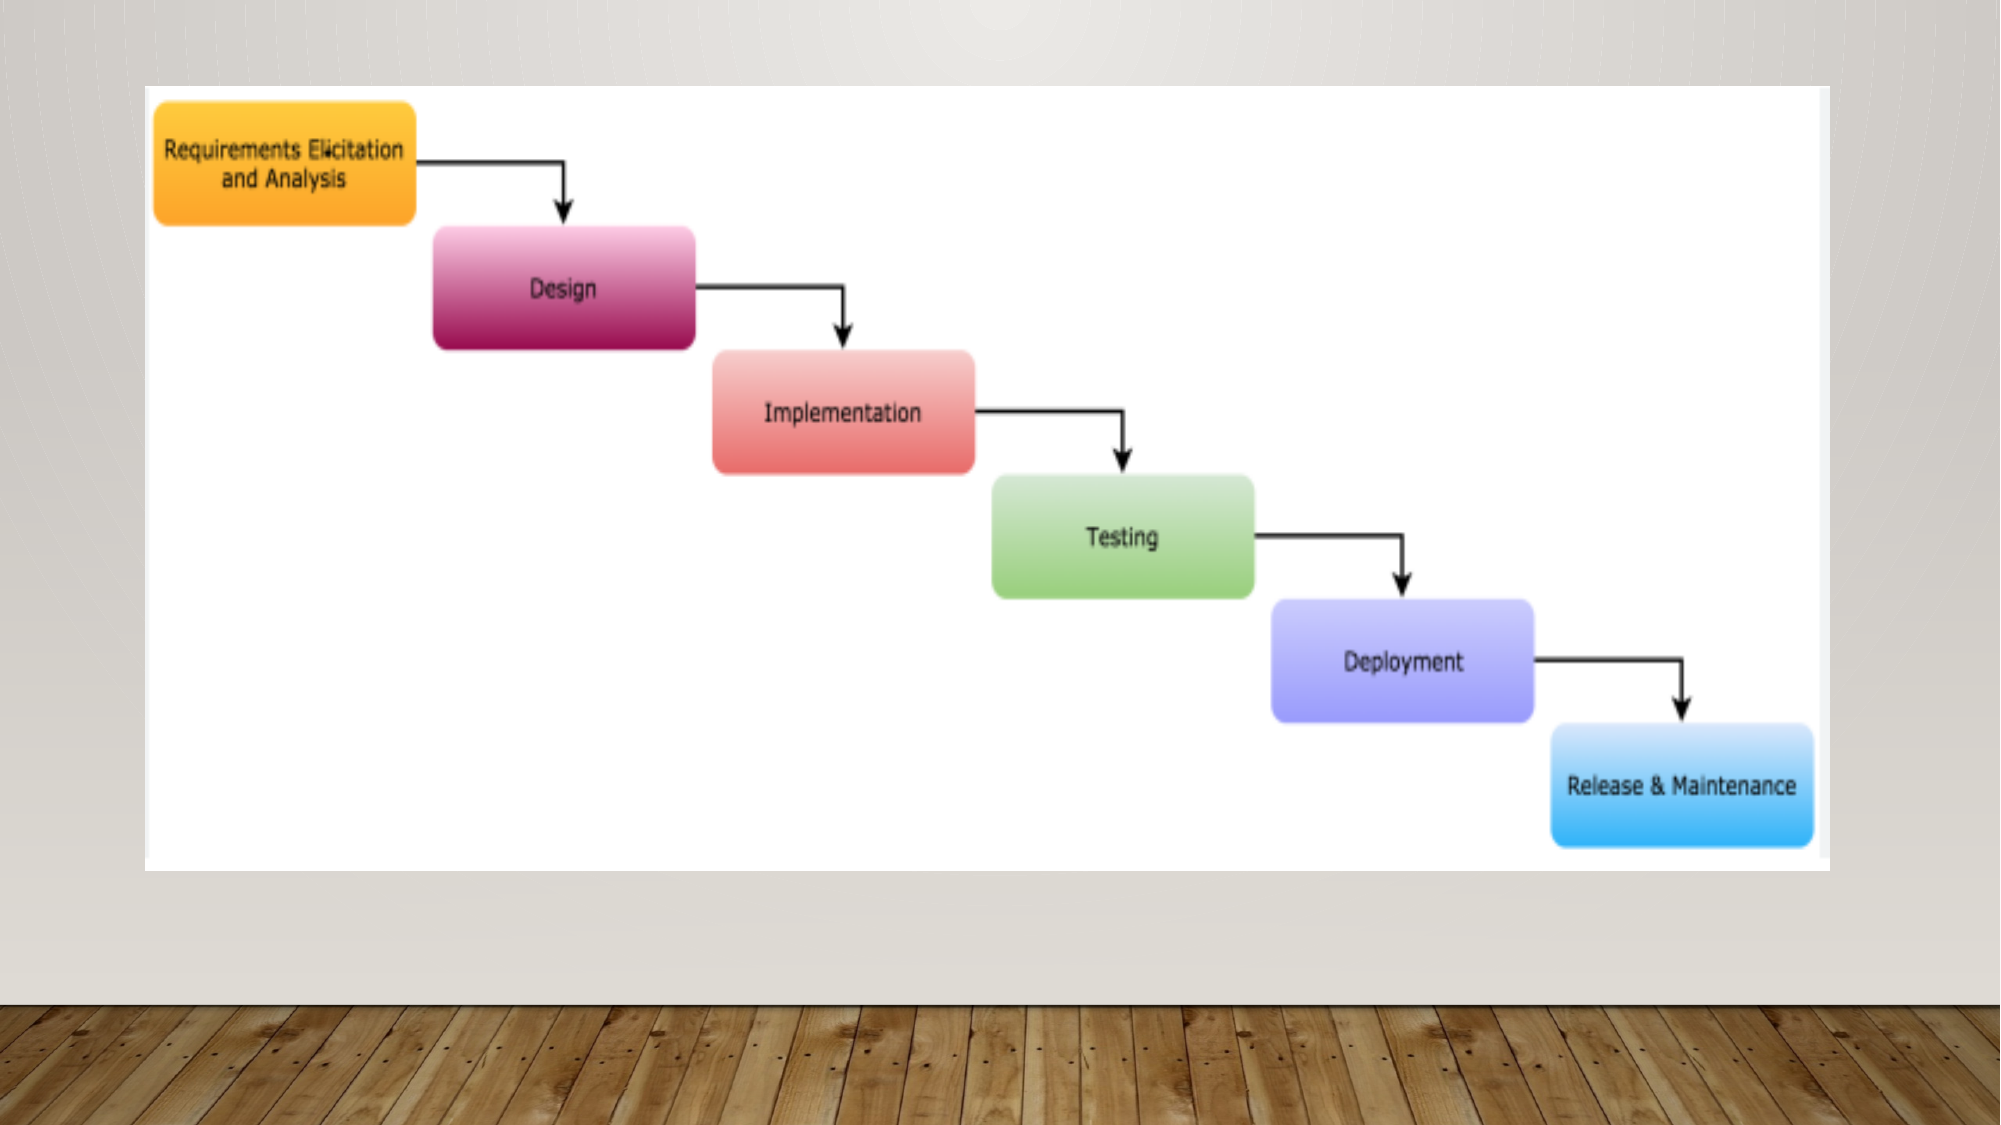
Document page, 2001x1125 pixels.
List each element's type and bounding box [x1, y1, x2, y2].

picture [145, 86, 1830, 871]
picture [0, 1005, 2000, 1125]
